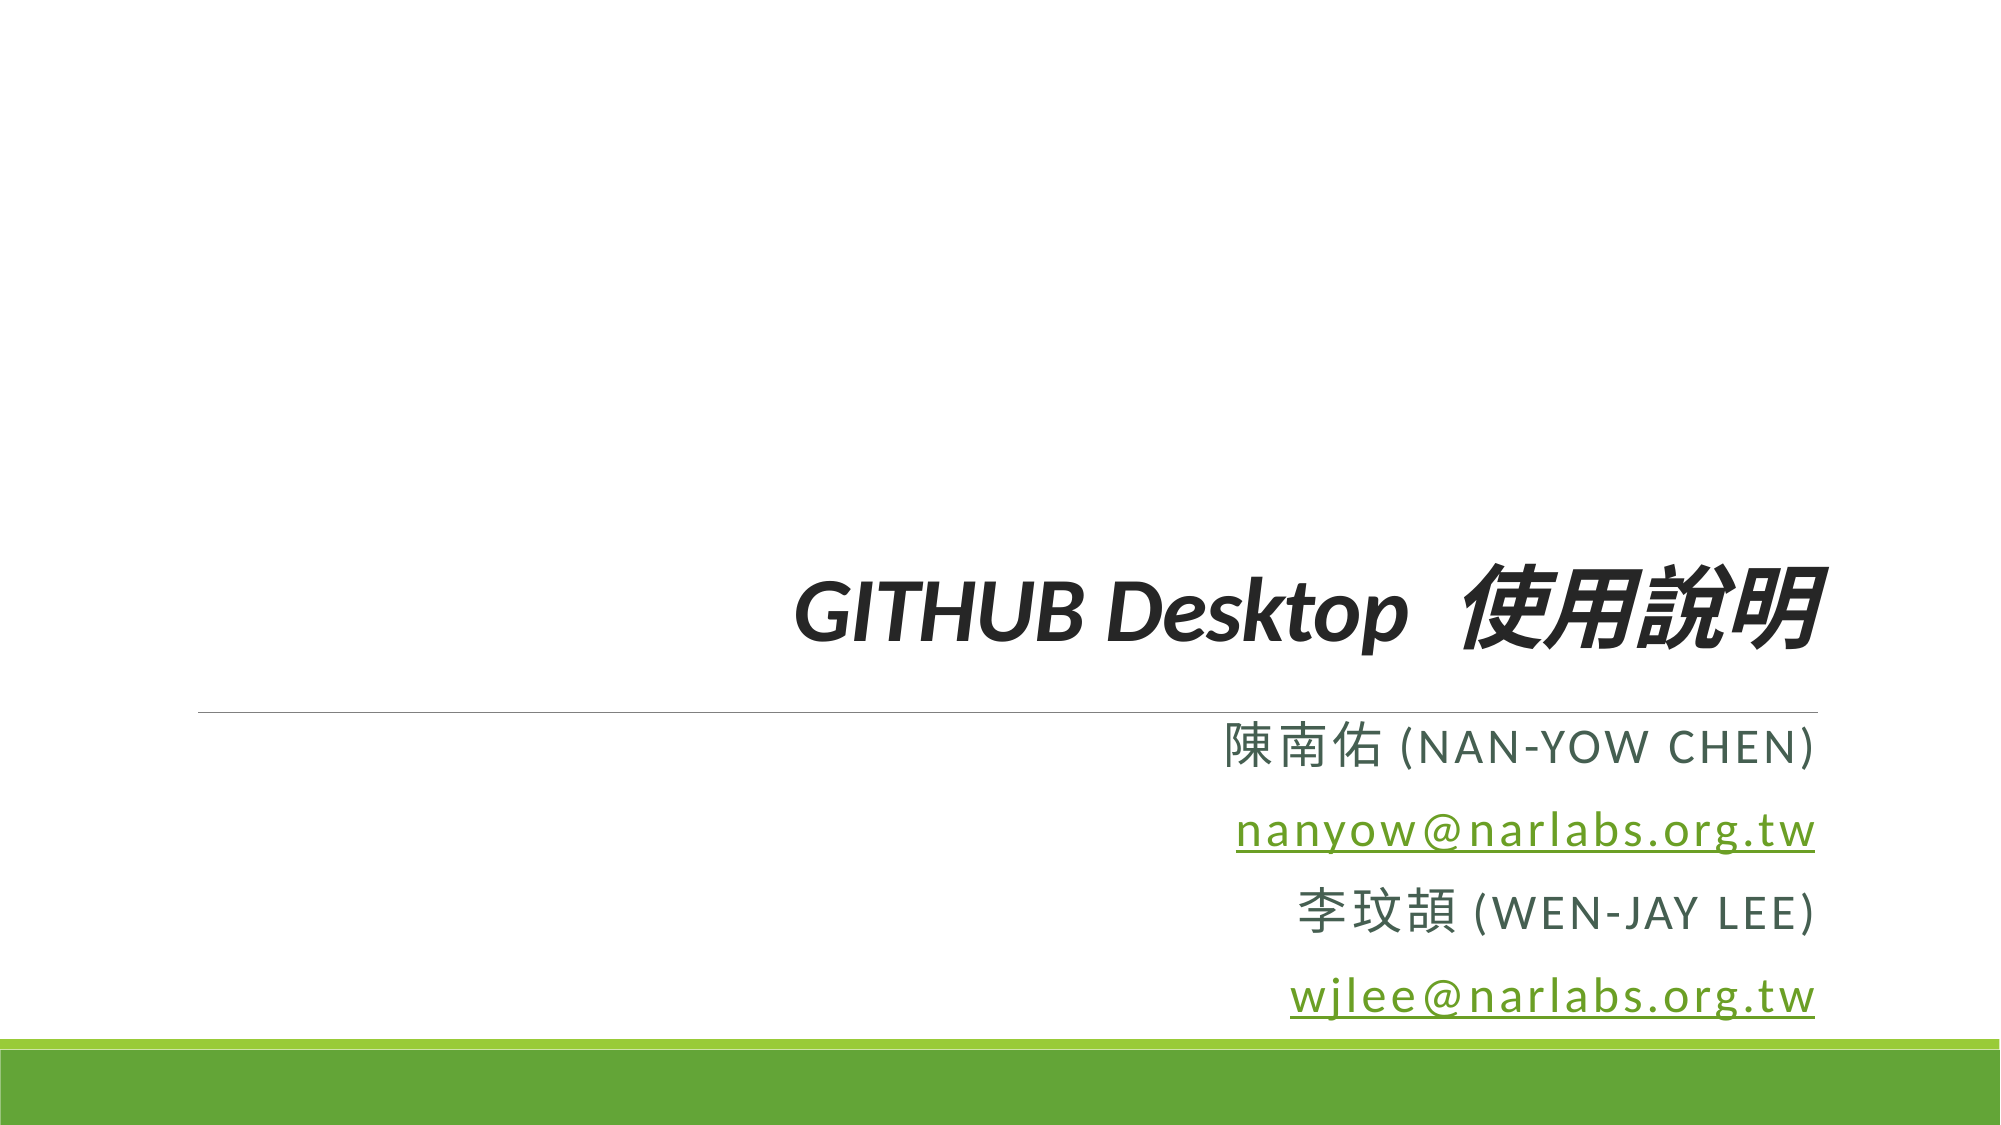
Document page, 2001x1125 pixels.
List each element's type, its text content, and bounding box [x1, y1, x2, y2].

title GITHUB Desktop 使用說明 [180, 82, 1830, 668]
subtitle 陳南佑(nan-yow Chen) nanyow@narlabs.org.tw 李玟頡(Wen-Jay lee) wjlee@narlabs.org.tw [180, 712, 1831, 1090]
